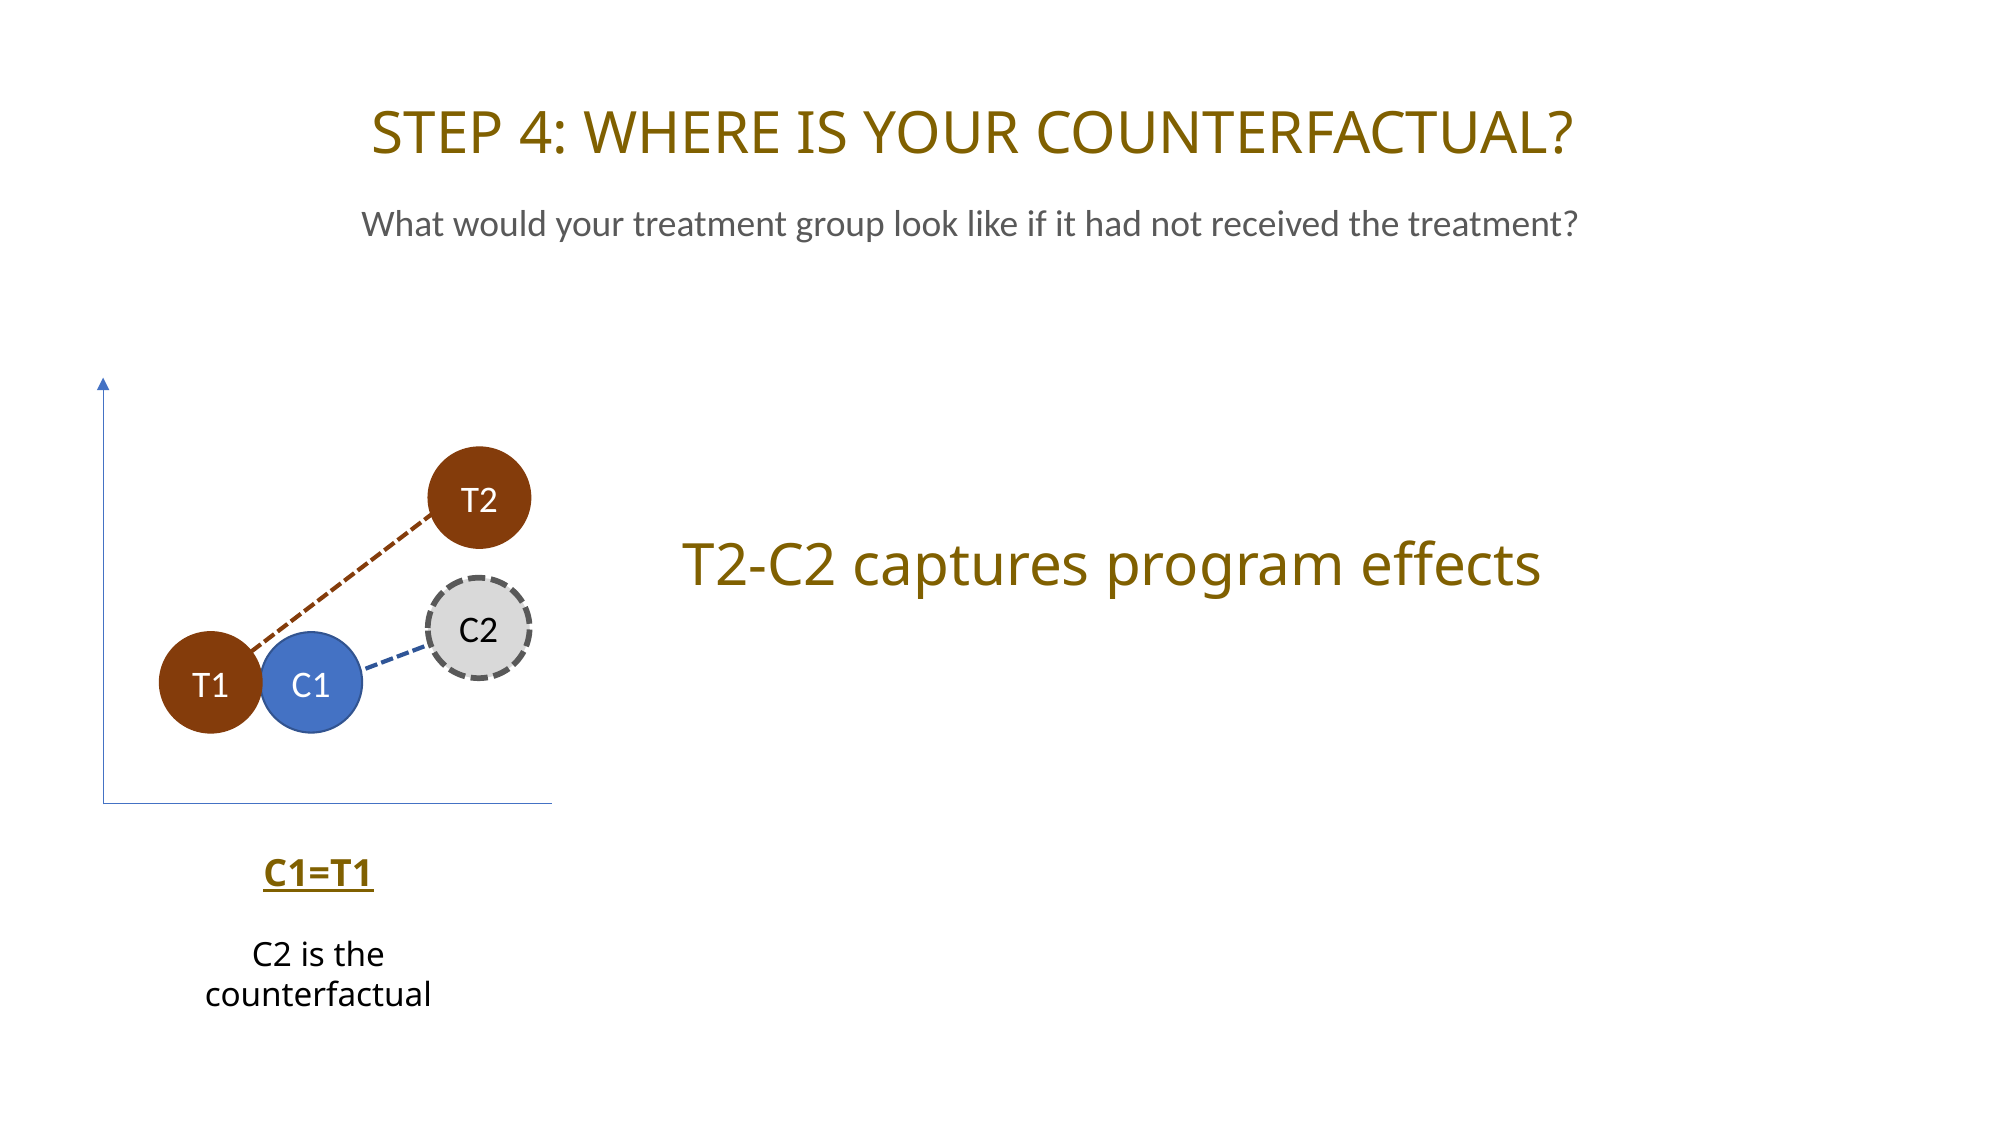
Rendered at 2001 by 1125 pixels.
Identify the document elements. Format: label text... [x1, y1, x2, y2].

text_box T2-C2 captures program effects [668, 519, 1558, 605]
text_box T1 [158, 631, 263, 734]
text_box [210, 497, 454, 683]
text_box C1=T1 C2 is the counterfactual [170, 841, 467, 1021]
text_box C2 [454, 576, 531, 680]
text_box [318, 627, 473, 687]
text_box T2 [427, 446, 532, 549]
text_box C1 [261, 683, 363, 734]
text_box What would your treatment group look like if it had not received the treatment? [346, 191, 1605, 252]
text_box Step 4: where is your counterfactual? [356, 87, 1589, 173]
